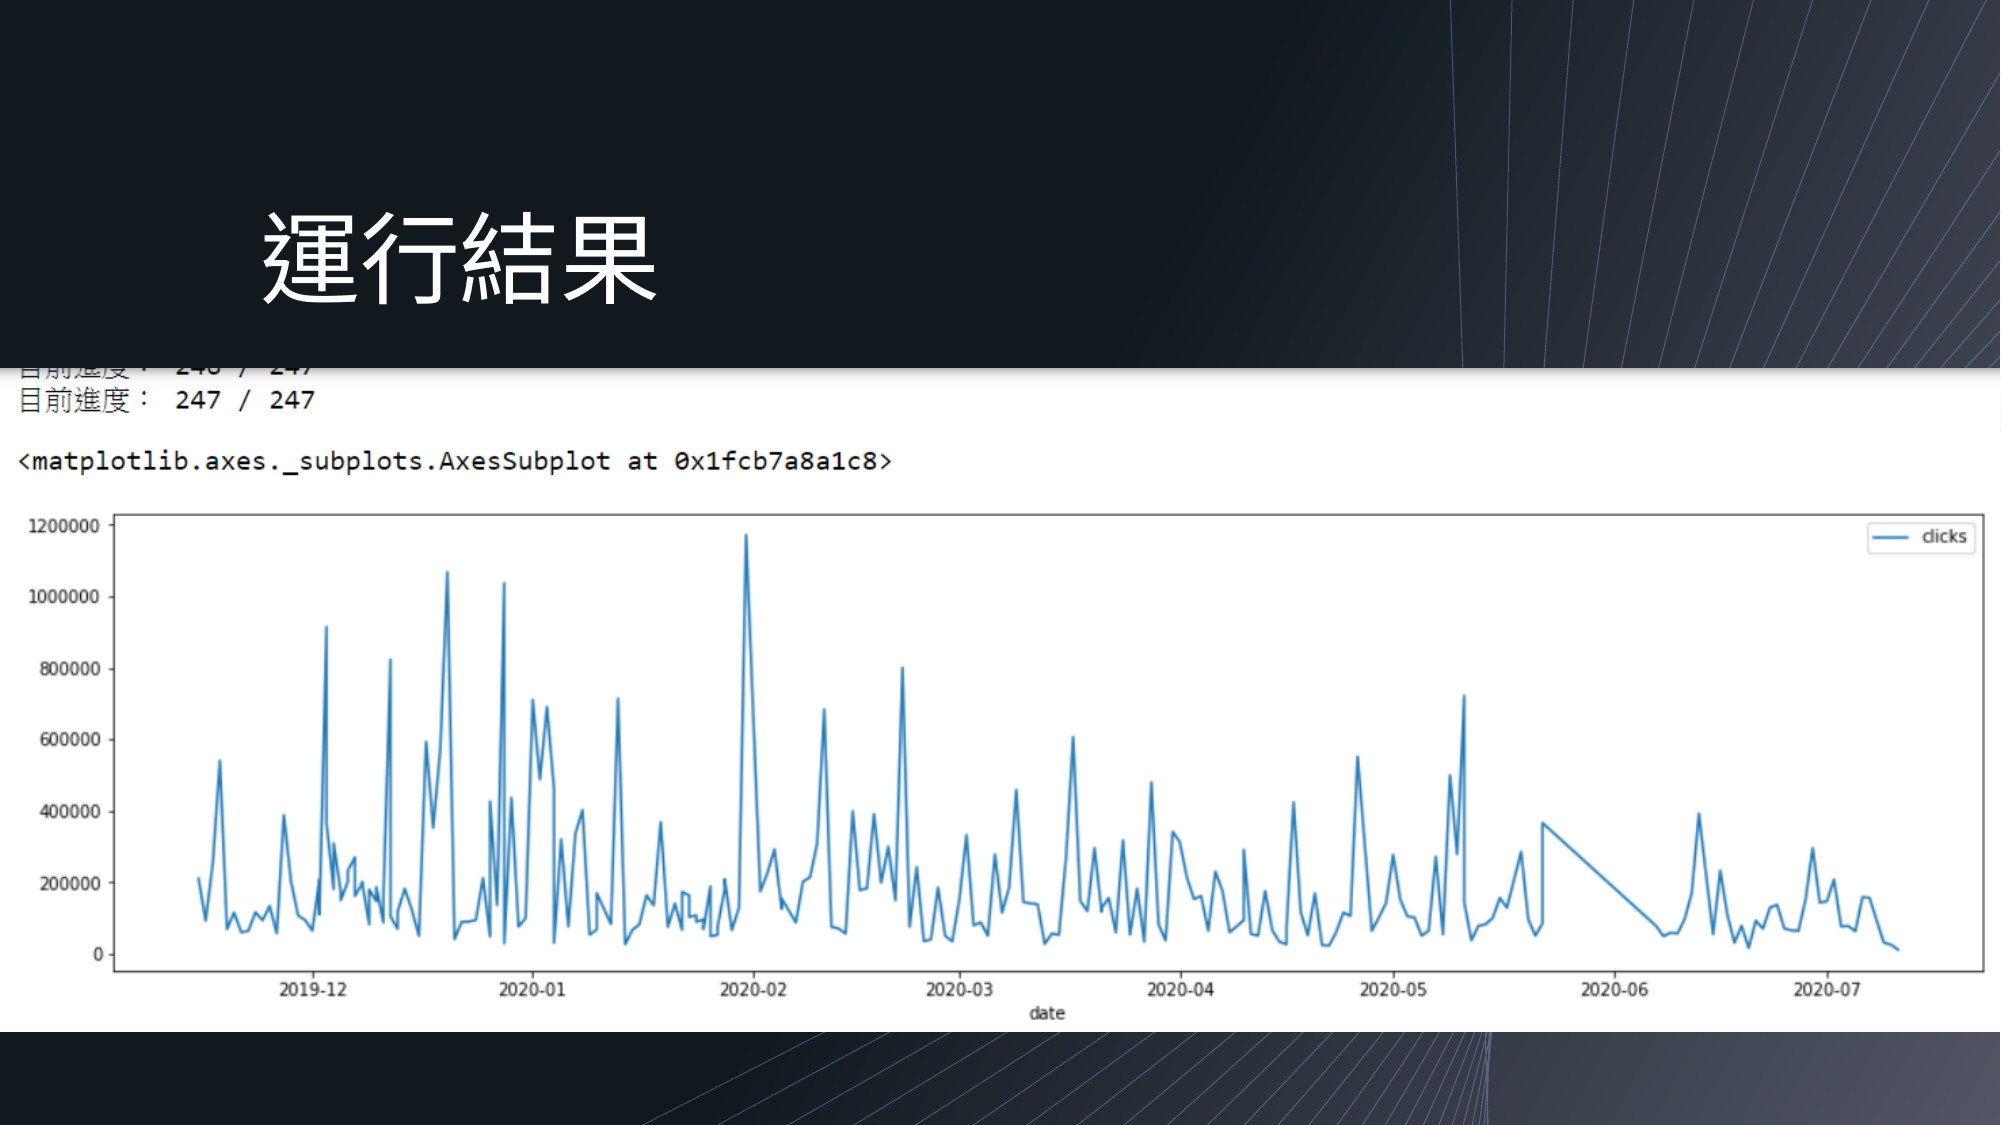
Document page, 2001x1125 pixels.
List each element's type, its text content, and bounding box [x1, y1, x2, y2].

picture [0, 367, 2000, 1032]
title 運行結果 [260, 84, 1740, 319]
